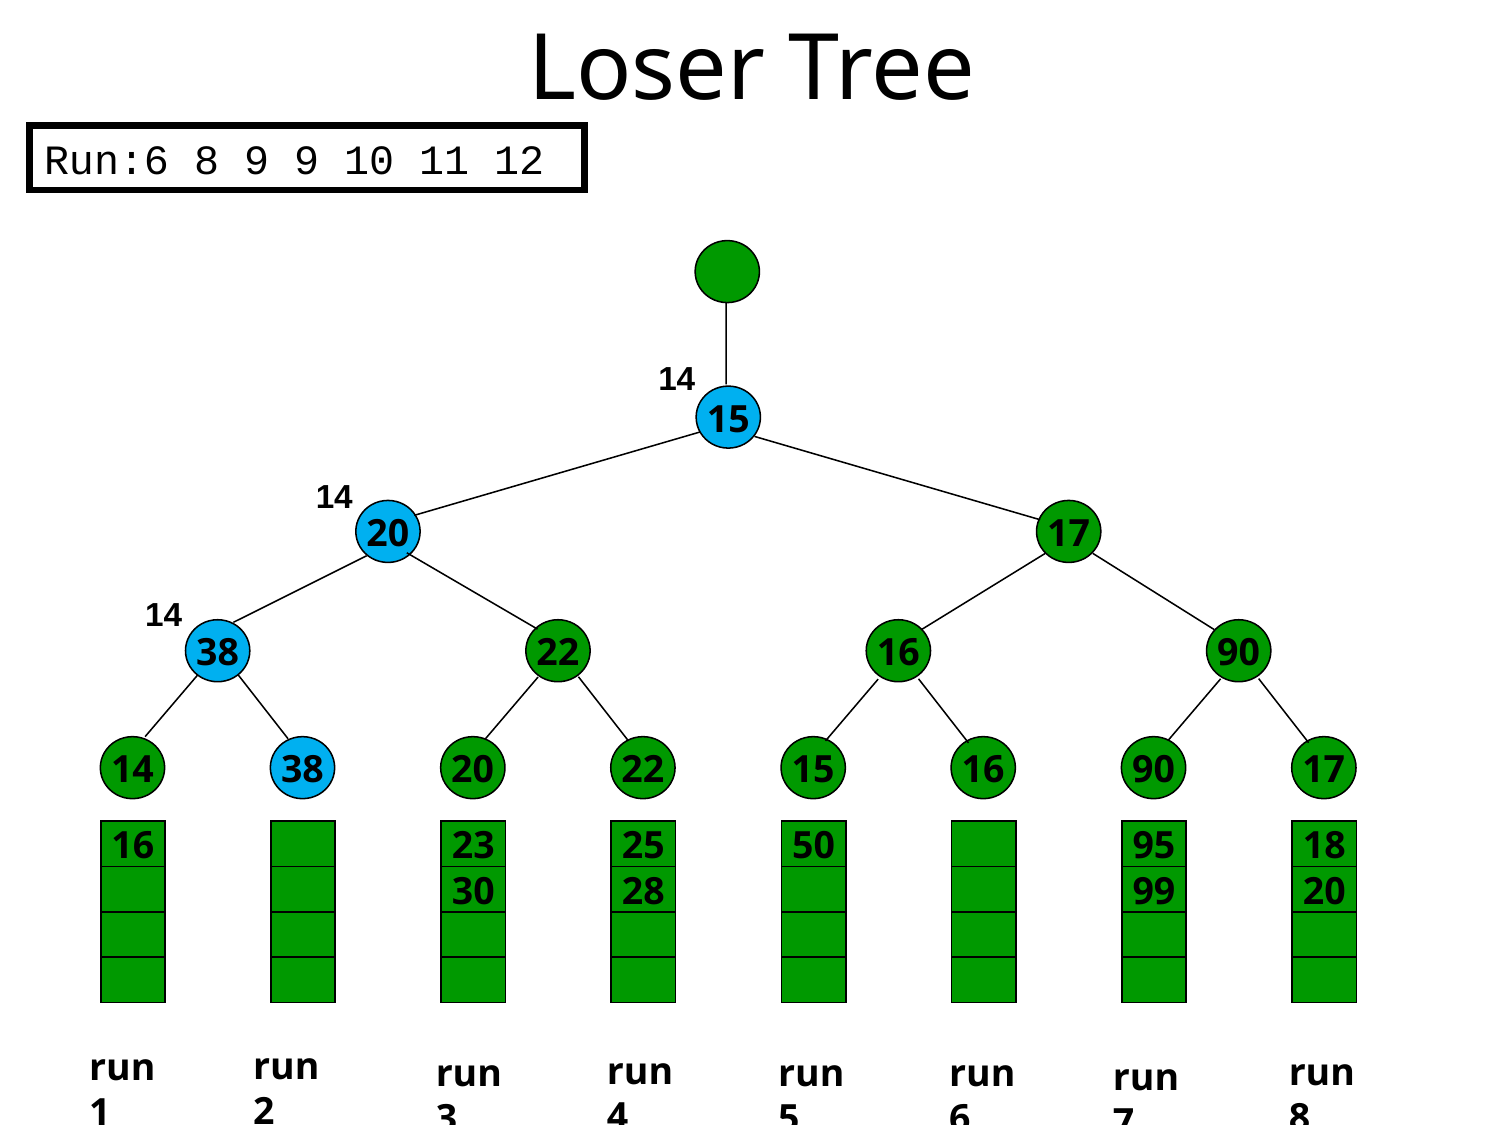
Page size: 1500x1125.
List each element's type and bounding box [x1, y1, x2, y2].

text_box [421, 1042, 538, 1125]
title [76, 0, 1427, 126]
text_box [730, 679, 879, 799]
text_box [130, 349, 1271, 799]
text_box [695, 240, 760, 385]
text_box [918, 678, 1016, 799]
text_box [100, 736, 165, 799]
text_box [1258, 678, 1357, 799]
text_box [951, 821, 1016, 1003]
text_box [611, 821, 676, 1003]
text_box [781, 821, 846, 1003]
text_box [1273, 1040, 1391, 1125]
text_box [1098, 1045, 1215, 1125]
text_box [1292, 821, 1357, 1003]
text_box [934, 1041, 1052, 1125]
text_box [763, 1041, 880, 1125]
text_box [100, 821, 166, 1003]
text_box [238, 1035, 355, 1125]
text_box [270, 821, 336, 1003]
text_box [1121, 821, 1187, 1003]
text_box [441, 821, 506, 1003]
text_box [29, 125, 585, 191]
text_box [592, 1039, 709, 1125]
text_box [74, 1035, 192, 1125]
